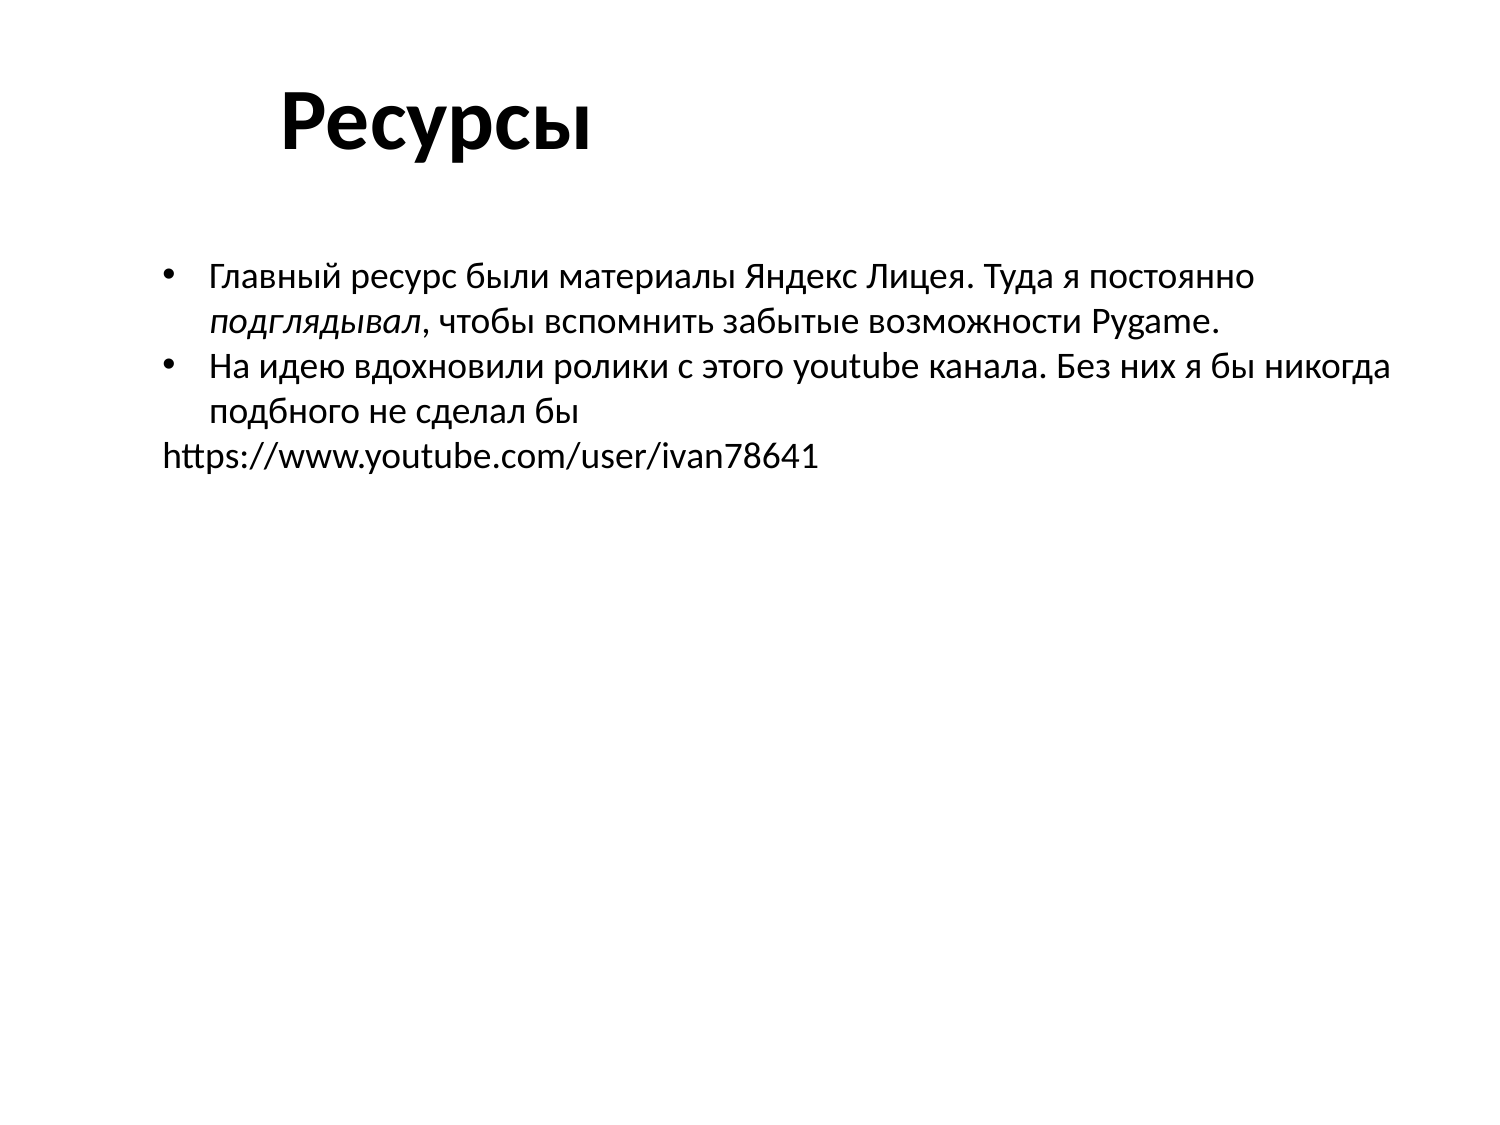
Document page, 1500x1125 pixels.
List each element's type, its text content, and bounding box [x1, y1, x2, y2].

text_box Ресурсы [265, 54, 1223, 175]
text_box Главный ресурс были материалы Яндекс Лицея. Туда я постоянно подглядывал, чтобы вспомнить забытые возможности Pygame. На идею вдохновили ролики с этого youtube канала. Без них я бы никогда подбного не сделал бы https://www.youtube.com/user/ivan78641 [147, 243, 1465, 484]
